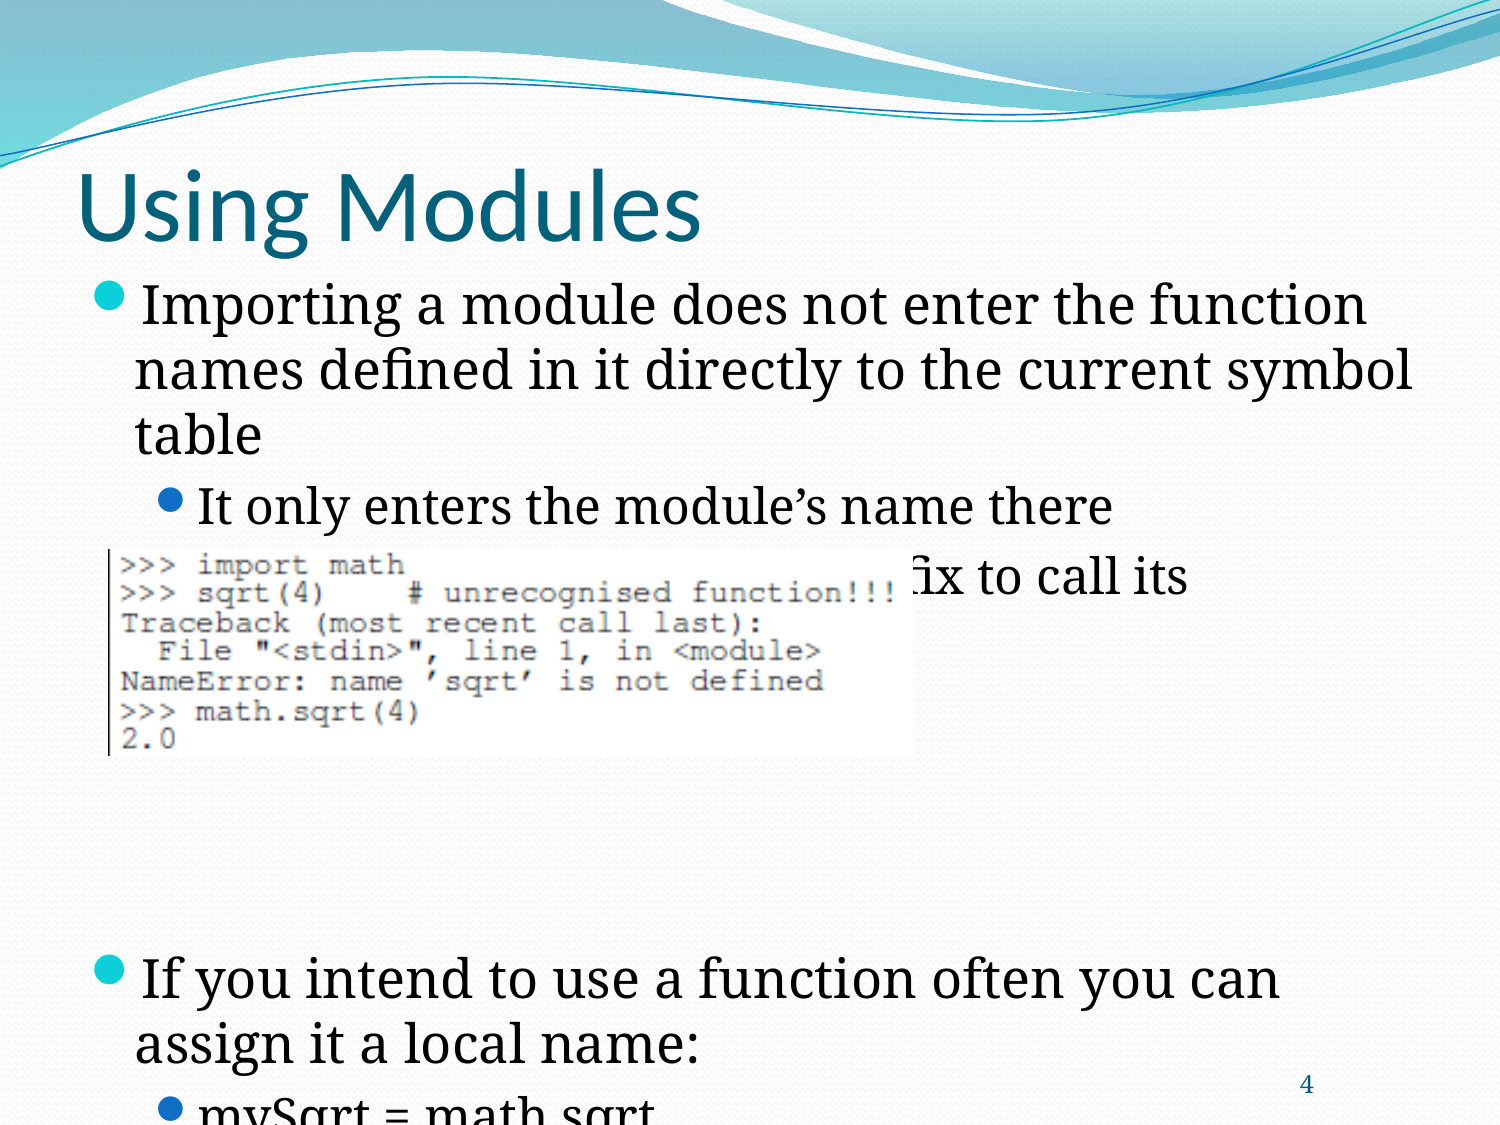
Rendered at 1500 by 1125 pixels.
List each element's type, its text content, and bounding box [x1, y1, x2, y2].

picture [107, 549, 913, 756]
list Importing a module does not enter the function names defined in it directly to the current symbol table It only enters the module’s name there Use the module’s name as prefix to call its functions If you intend to use a function often you can assign it a local name: mySqrt = math.sqrt mySqrt(4) 2.0 [74, 262, 1438, 983]
slide_number 4 [1299, 1042, 1425, 1103]
title Using Modules [74, 74, 1426, 262]
